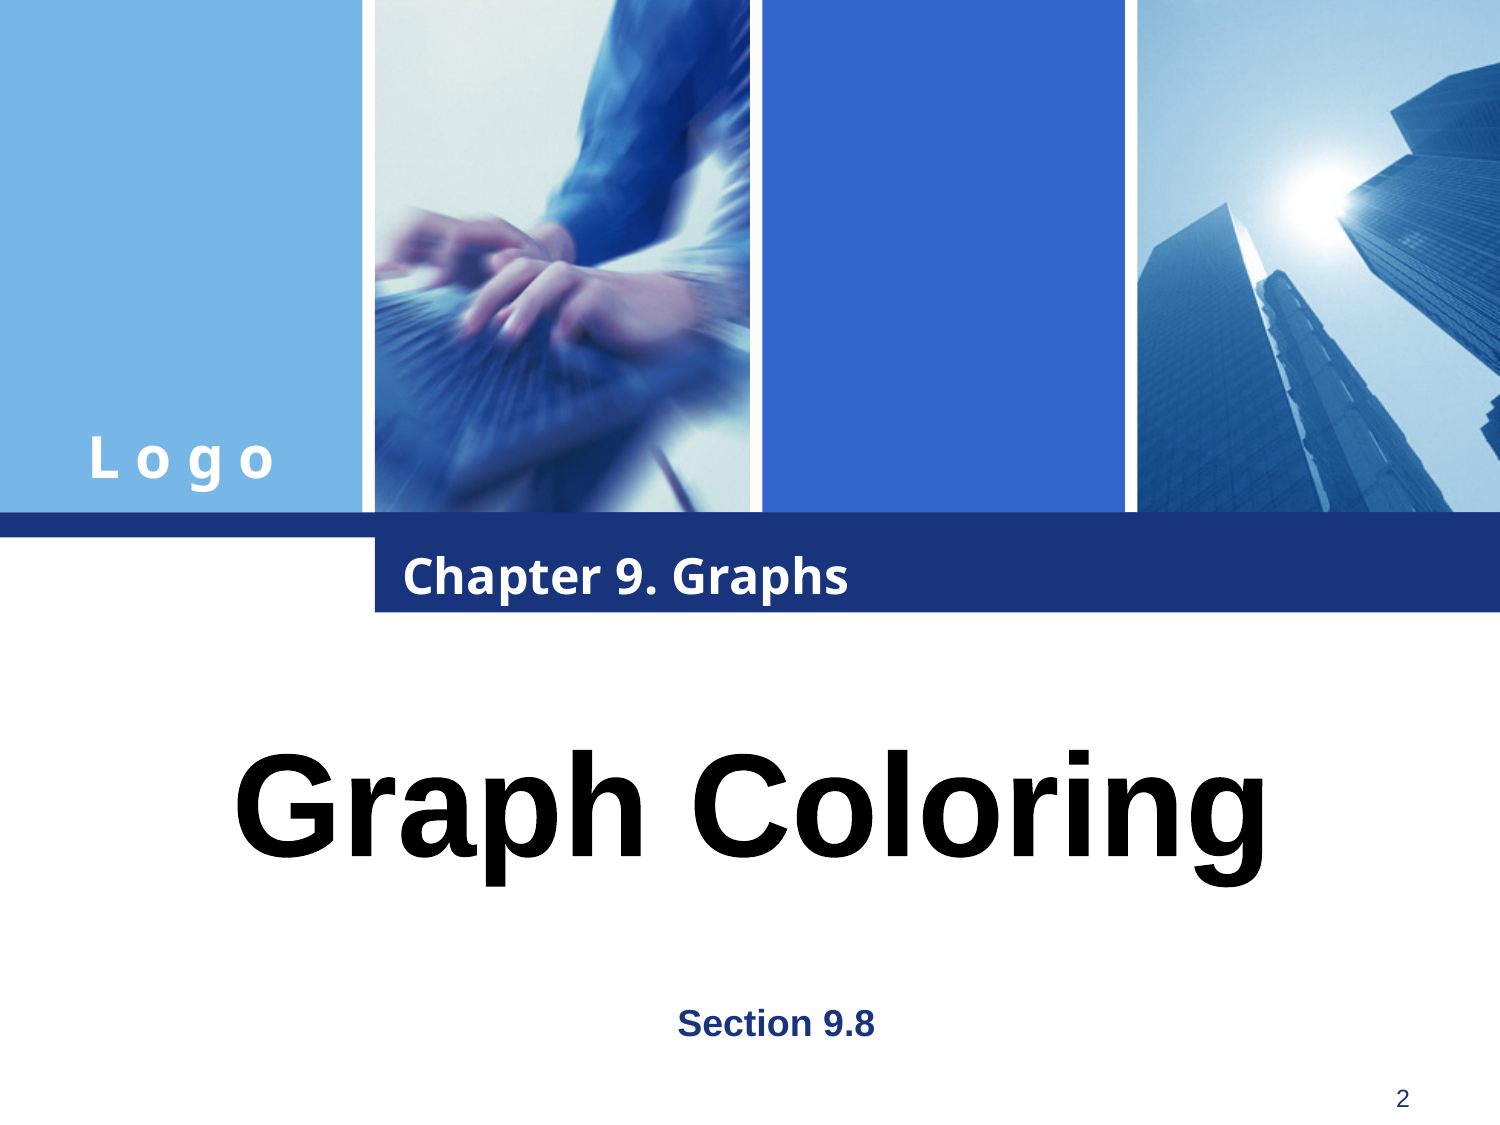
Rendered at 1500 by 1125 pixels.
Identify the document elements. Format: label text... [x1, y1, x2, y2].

picture [1137, 0, 1500, 512]
text_box [1074, 1074, 1425, 1103]
picture [374, 0, 750, 512]
text_box Chapter 9. Graphs [387, 537, 1500, 613]
subtitle Section 9.8 [662, 999, 900, 1050]
